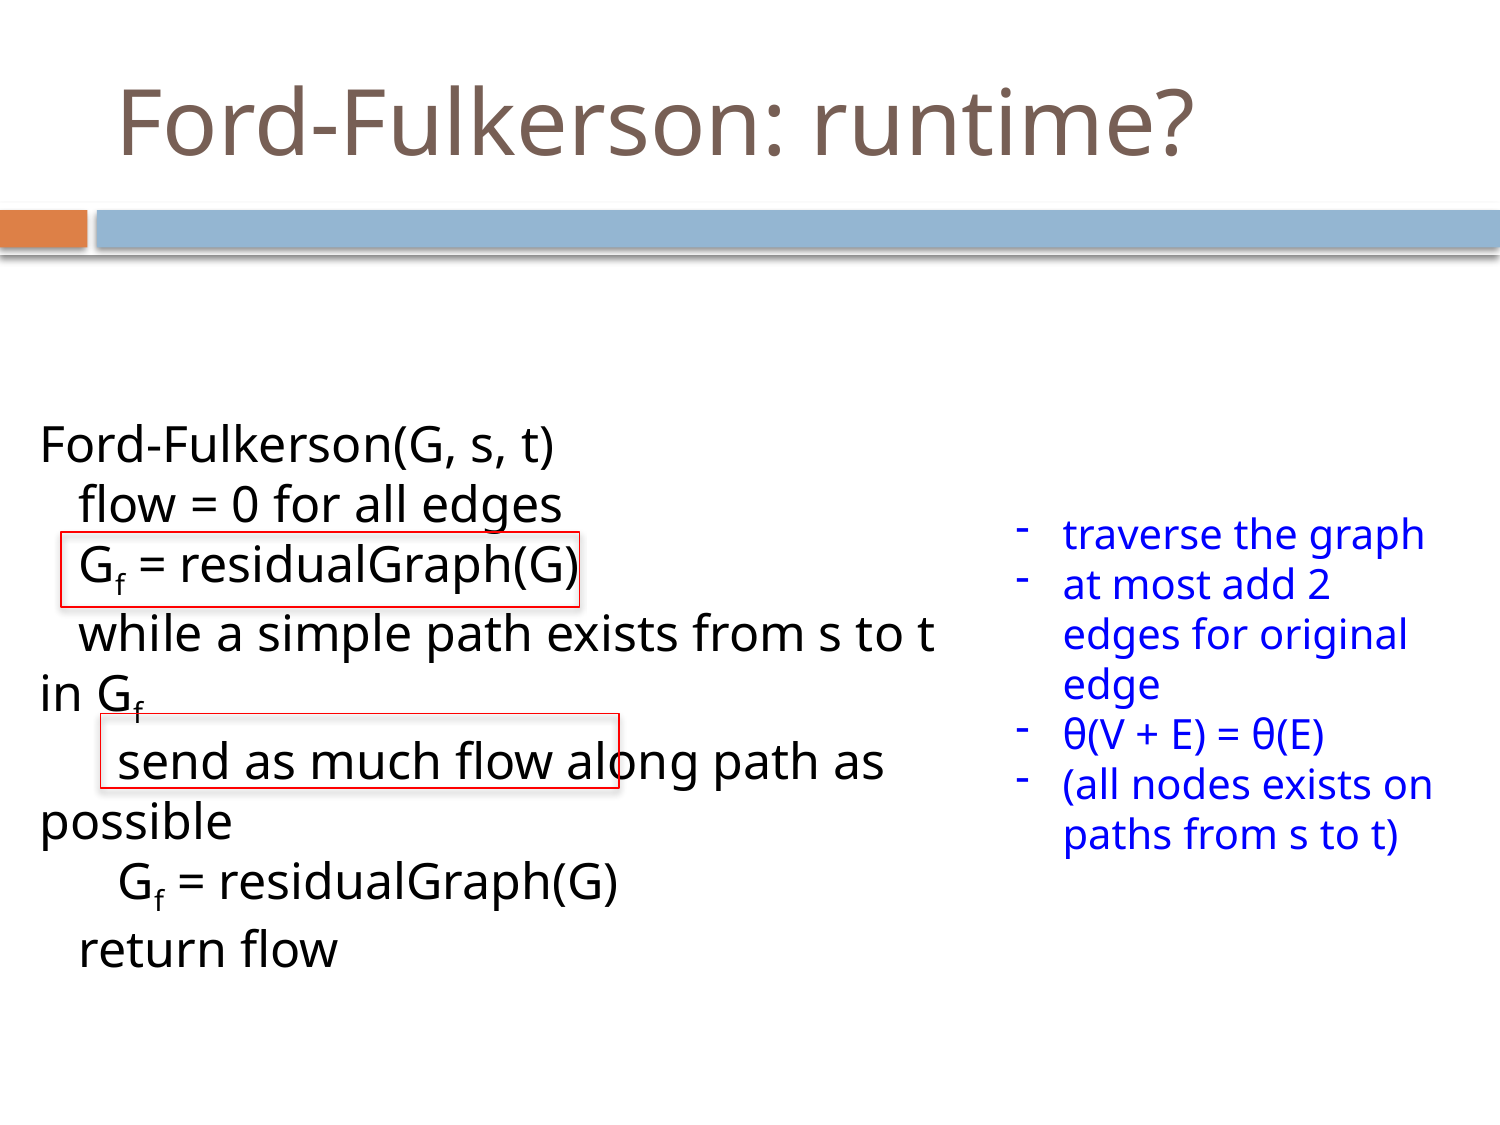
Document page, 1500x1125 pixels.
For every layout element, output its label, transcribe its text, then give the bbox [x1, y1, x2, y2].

text_box [60, 531, 580, 608]
text_box traverse the graph at most add 2 edges for original edge θ(V + E) = θ(E) (all nodes exists on paths from s to t) [1000, 500, 1472, 916]
text_box [100, 713, 620, 789]
text_box Ford-Fulkerson(G, s, t) flow = 0 for all edges Gf = residualGraph(G) while a simple path exists from s to t in Gf send as much flow along path as possible Gf = residualGraph(G) return flow [24, 405, 1001, 1045]
title Ford-Fulkerson: runtime? [100, 37, 1438, 200]
